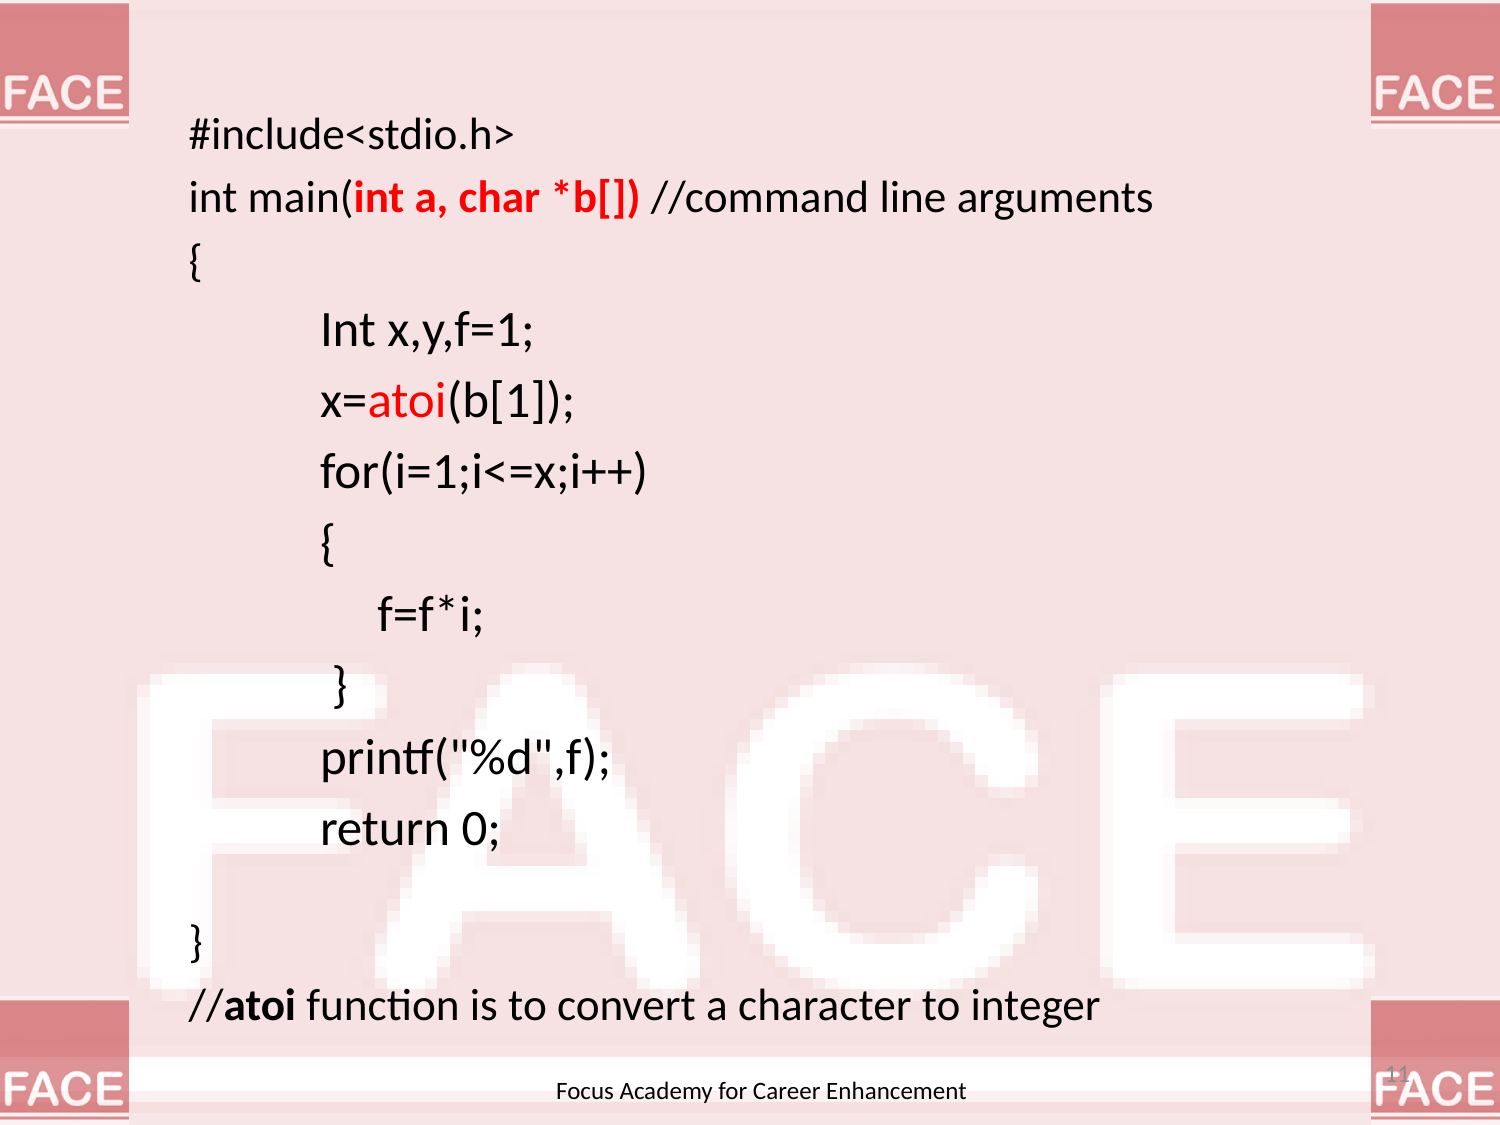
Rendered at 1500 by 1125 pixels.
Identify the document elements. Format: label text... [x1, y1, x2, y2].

slide_number 11 [1074, 1042, 1425, 1103]
list #include<stdio.h> int main(int a, char *b[]) //command line arguments { Int x,y,f=1; x=atoi(b[1]); for(i=1;i<=x;i++) { f=f*i; } printf("%d",f); return 0; } //atoi function is to convert a character to integer [173, 96, 1500, 1043]
